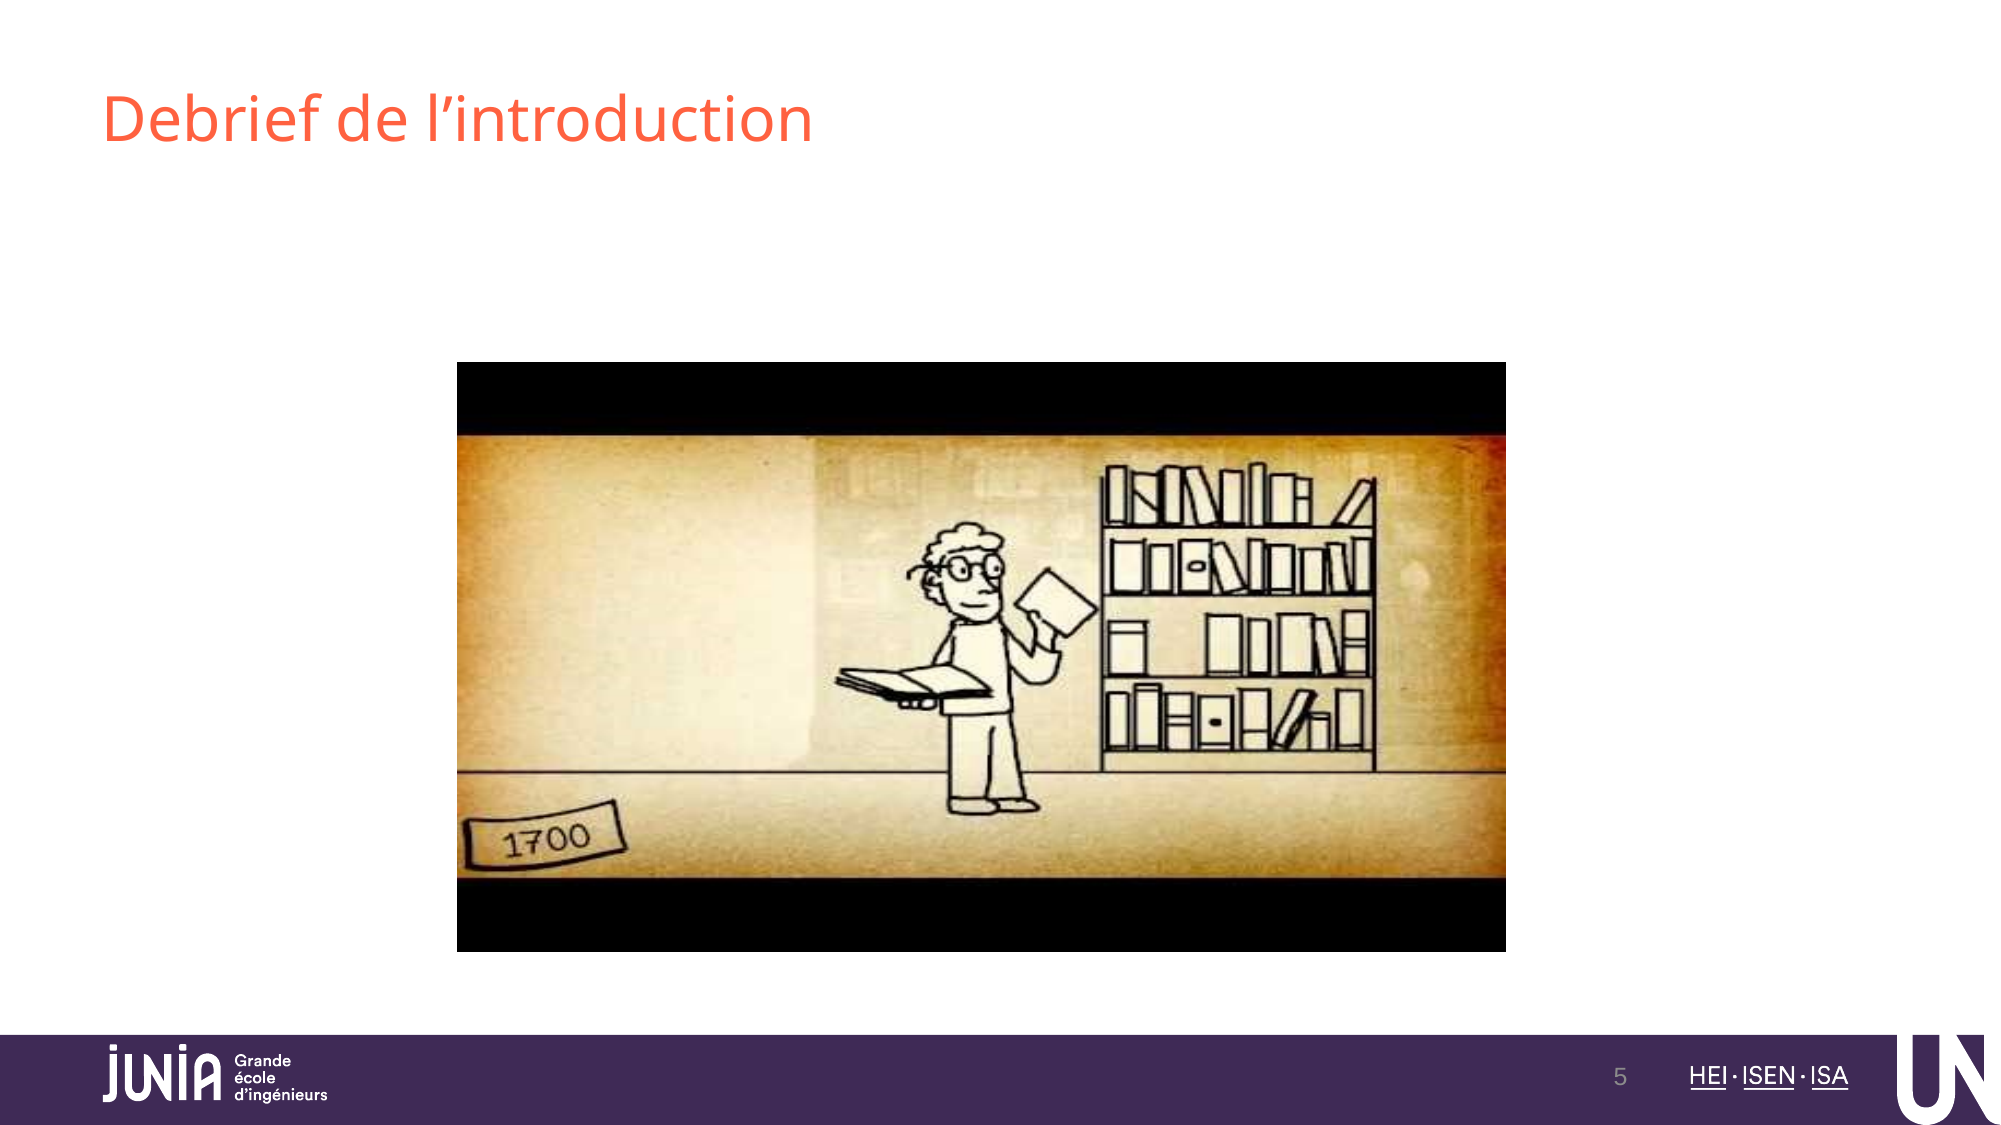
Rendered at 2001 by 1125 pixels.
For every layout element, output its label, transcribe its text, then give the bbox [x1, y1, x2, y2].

slide_number 5 [1192, 1045, 1643, 1106]
title Debrief de l’introduction [86, 80, 1870, 179]
picture [1670, 1044, 1870, 1107]
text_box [456, 361, 1507, 953]
